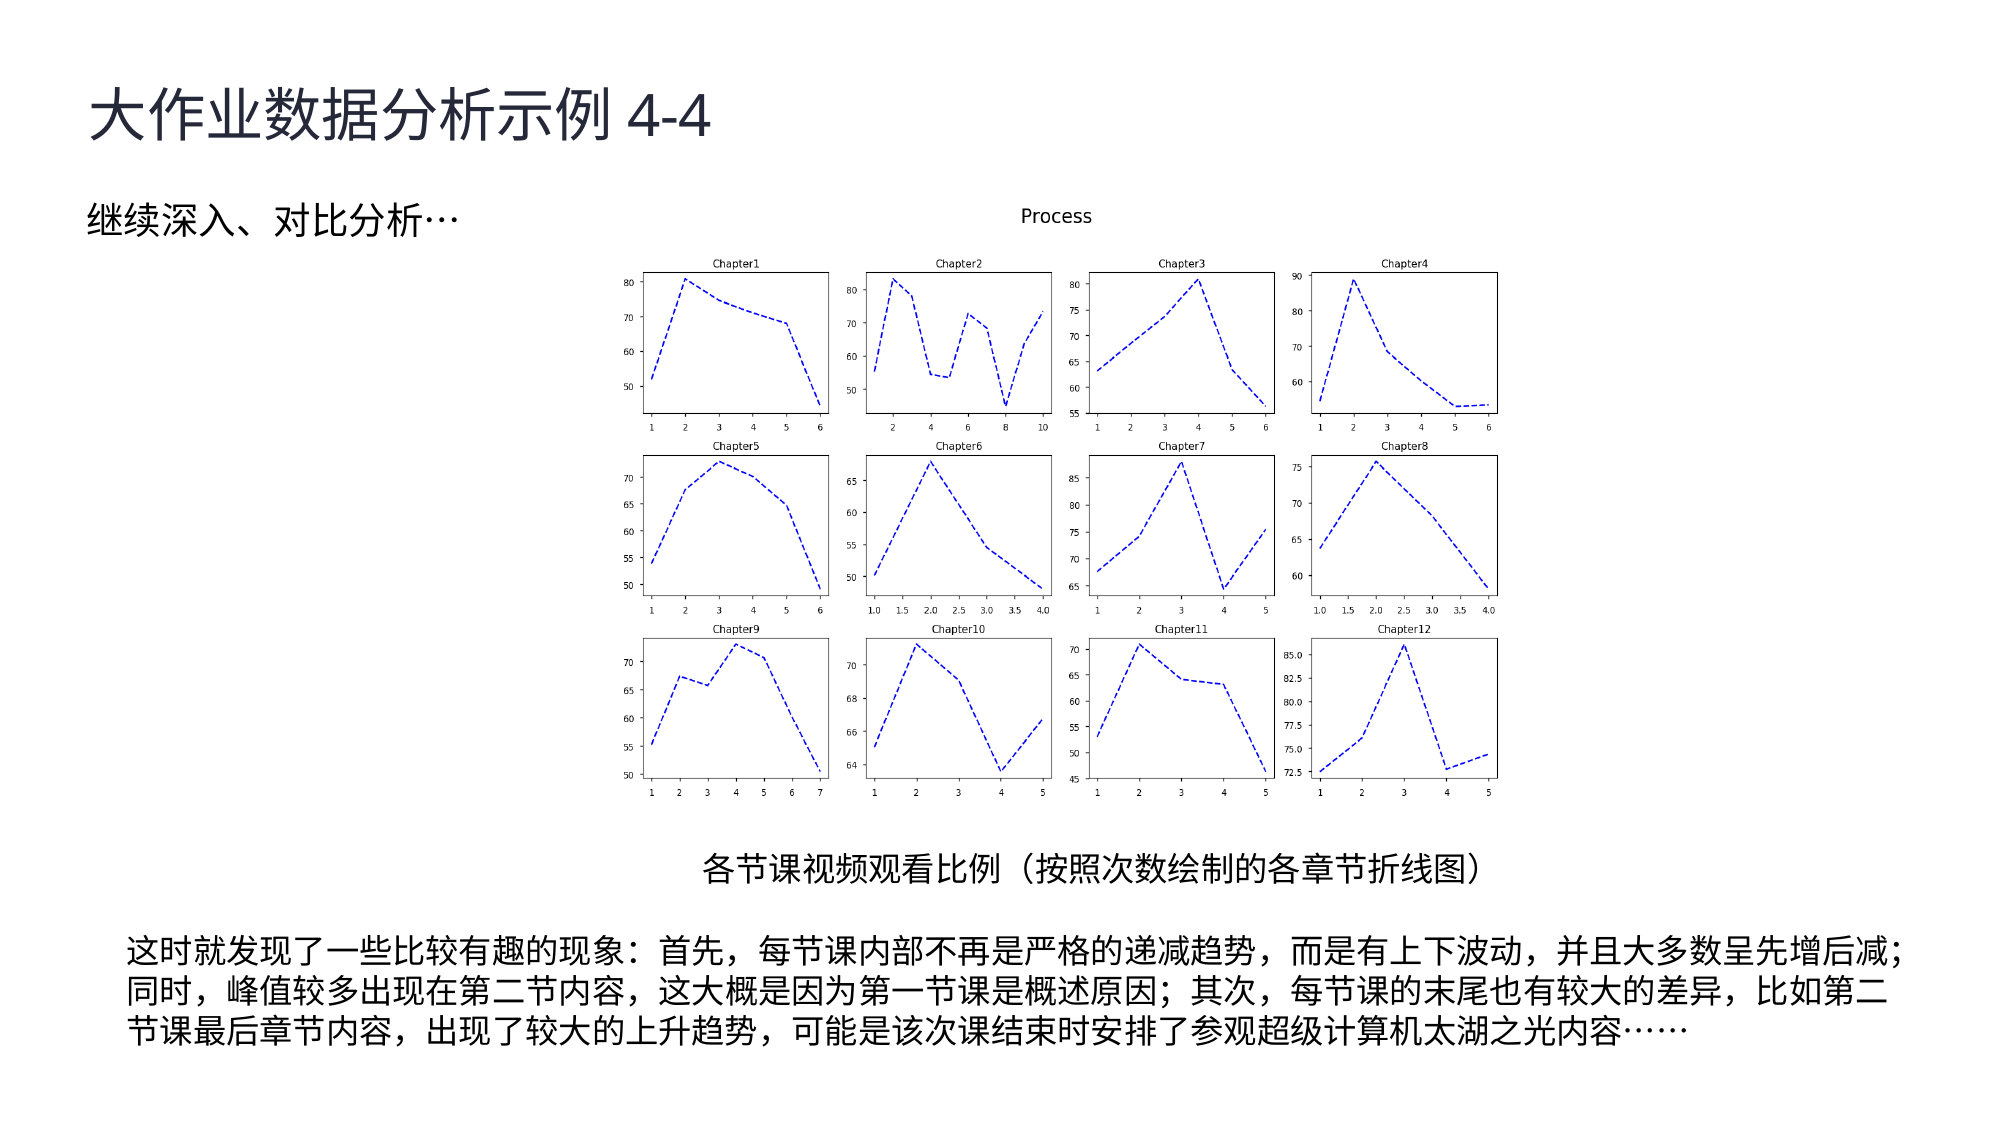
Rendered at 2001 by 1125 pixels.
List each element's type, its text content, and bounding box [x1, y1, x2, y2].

text_box 继续深入、对比分析… [71, 190, 476, 250]
text_box 各节课视频观看比例（按照次数绘制的各章节折线图） [687, 841, 1516, 896]
picture [601, 194, 1521, 815]
text_box 这时就发现了一些比较有趣的现象：首先，每节课内部不再是严格的递减趋势，而是有上下波动，并且大多数呈先增后减；同时，峰值较多出现在第二节内容，这大概是因为第一节课是概述原因；其次，每节课的末尾也有较大的差异，比如第二节课最后章节内容，出现了较大的上升趋势，可能是该次课结束时安排了参观超级计算机太湖之光内容…… [111, 922, 1920, 1058]
text_box 大作业数据分析示例4-4 [74, 56, 1872, 156]
